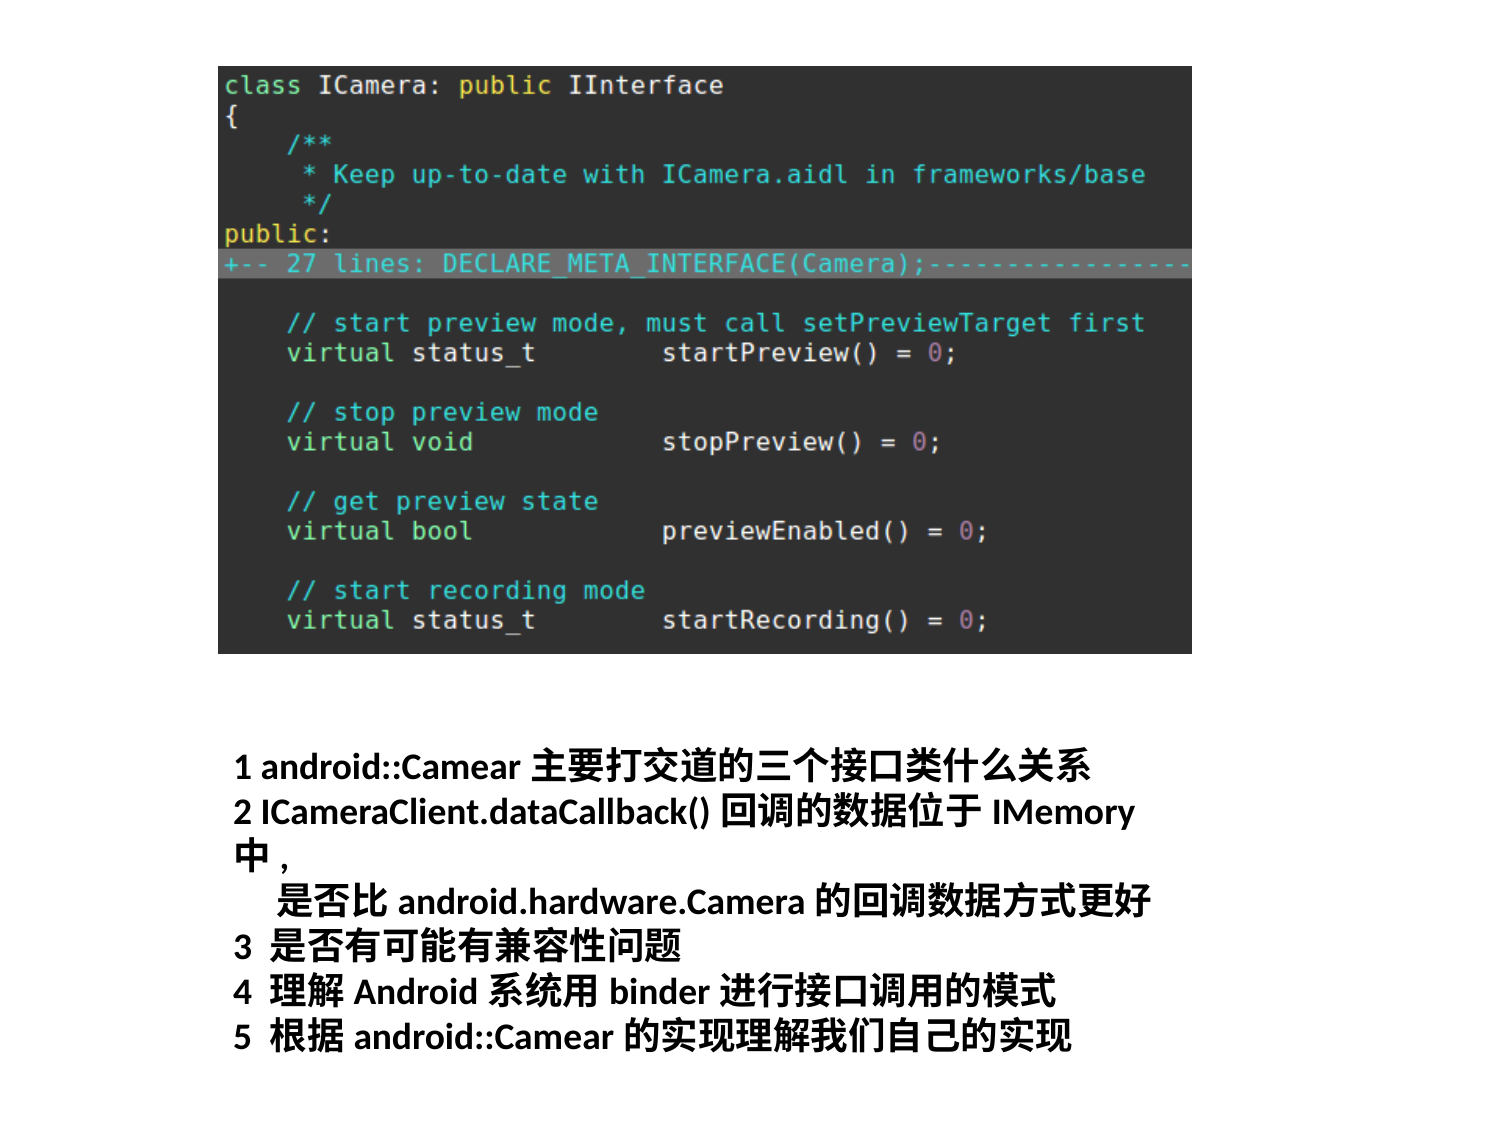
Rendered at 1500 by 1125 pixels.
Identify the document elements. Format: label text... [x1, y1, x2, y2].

text_box 1 android::Camear主要打交道的三个接口类什么关系 2 ICameraClient.dataCallback()回调的数据位于IMemory中, 是否比android.hardware.Camera的回调数据方式更好 3 是否有可能有兼容性问题 4 理解Android系统用binder进行接口调用的模式 5 根据android::Camear的实现理解我们自己的实现 [218, 734, 1176, 1065]
picture [218, 66, 1192, 655]
